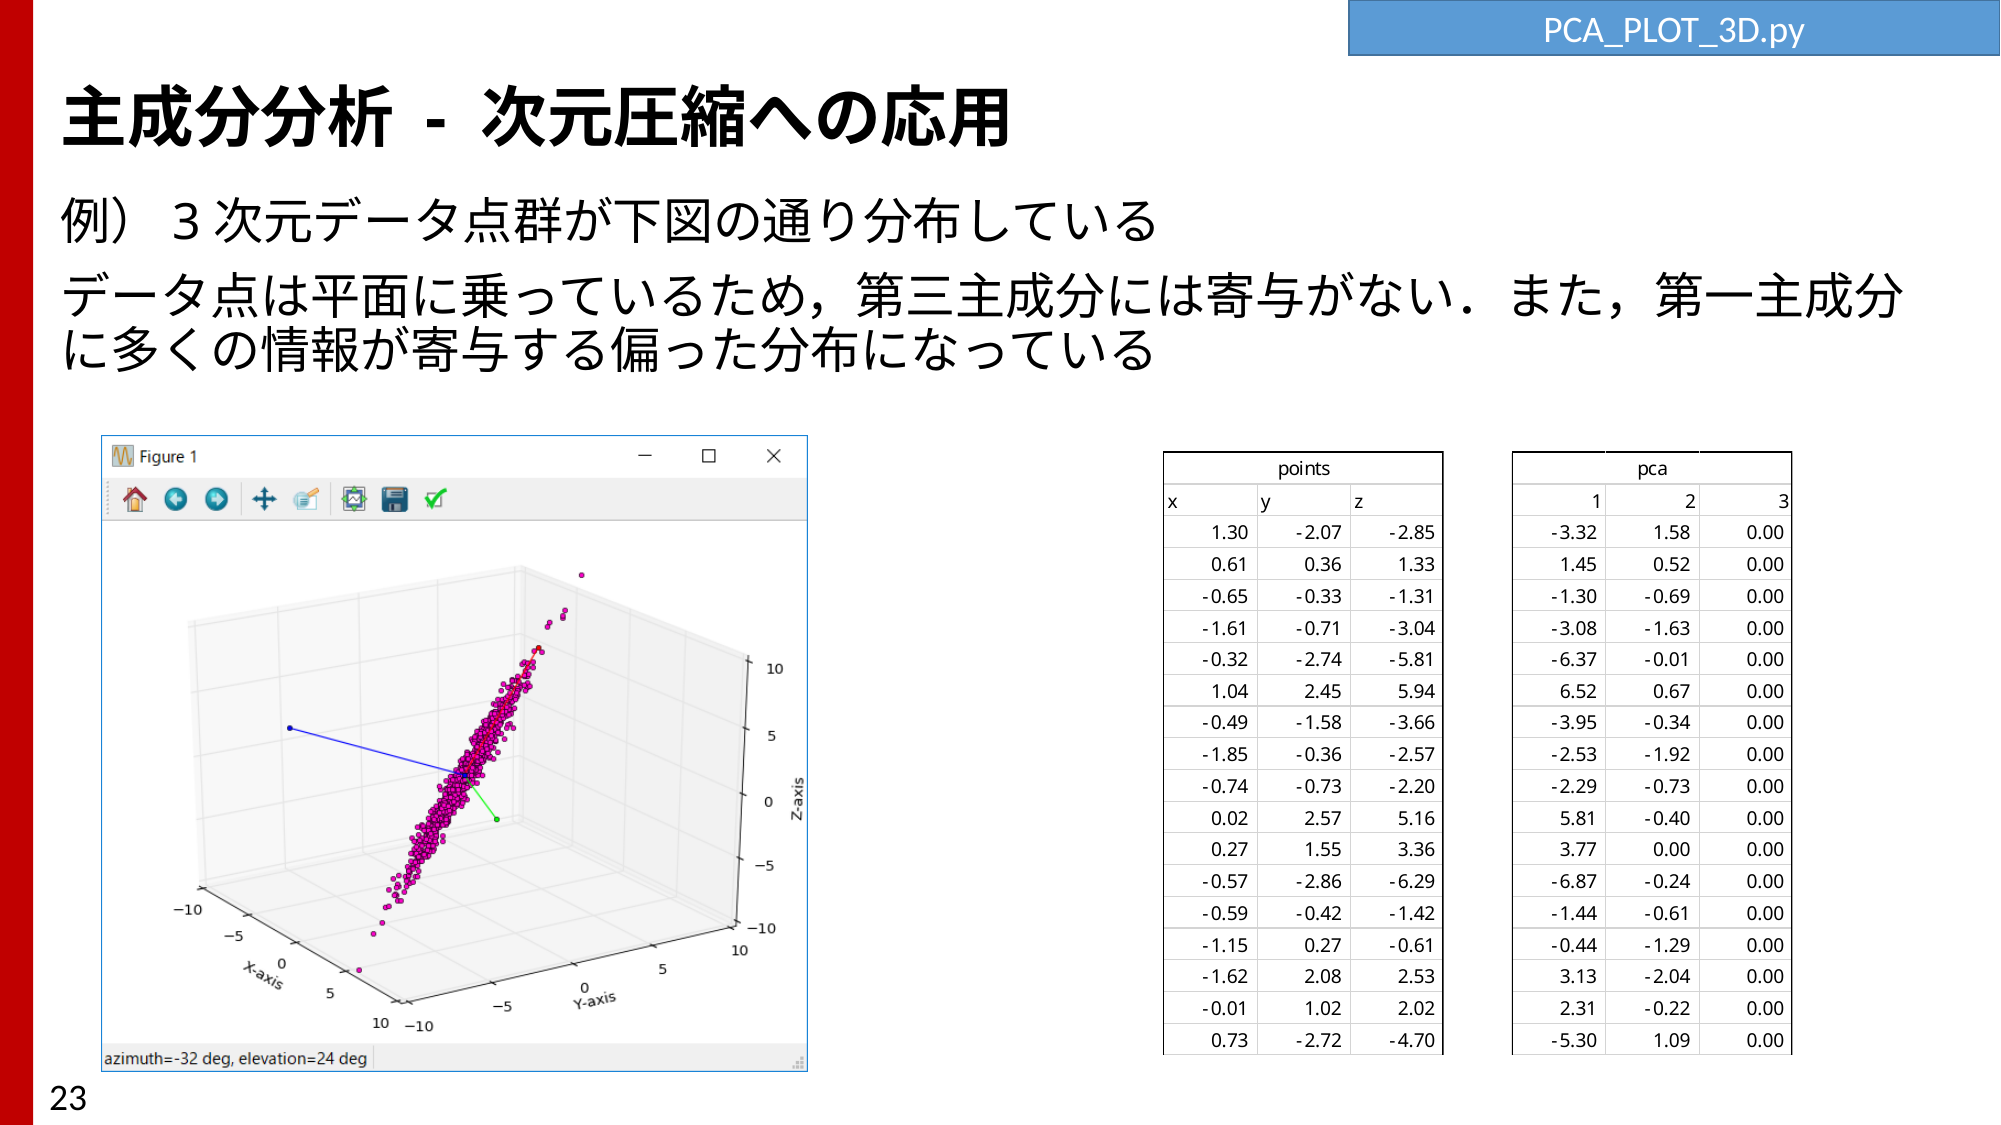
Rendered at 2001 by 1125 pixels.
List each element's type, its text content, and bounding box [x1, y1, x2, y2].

picture [101, 435, 808, 1072]
list 例）3次元データ点群が下図の通り分布している データ点は平面に乗っているため，第三主成分には寄与がない．また，第一主成分に多くの情報が寄与する偏った分布になっている [45, 188, 1967, 428]
text_box PCA_PLOT_3D.py [1348, 0, 2000, 56]
picture [1511, 451, 1794, 1056]
title 主成分分析 - 次元圧縮への応用 [45, 59, 1967, 181]
picture [1163, 451, 1445, 1056]
slide_number 23 [34, 1065, 485, 1125]
